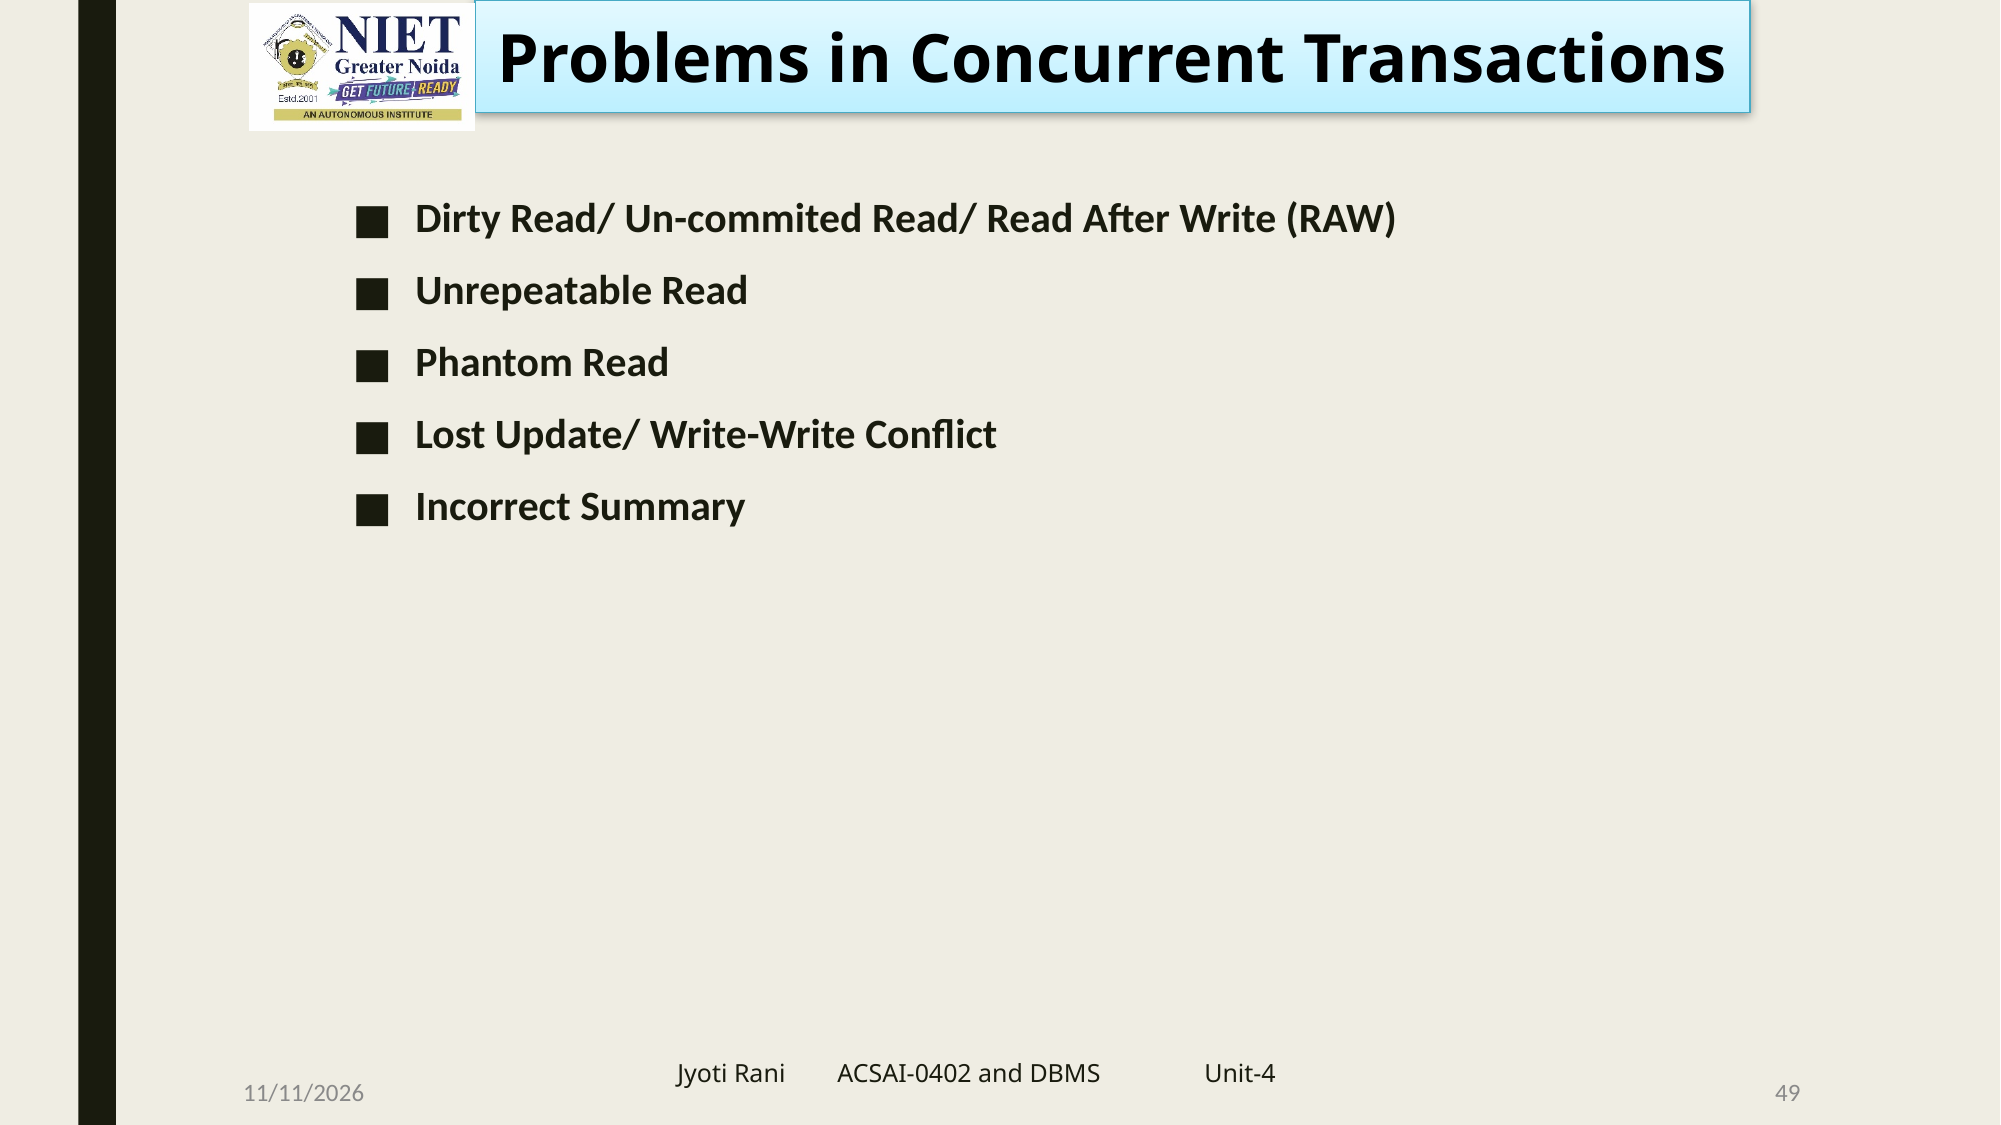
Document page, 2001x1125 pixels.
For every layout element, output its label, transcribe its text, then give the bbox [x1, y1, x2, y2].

text_box Problems in Concurrent Transactions [474, 0, 1750, 113]
picture [249, 3, 475, 131]
list Dirty Read/ Un-commited Read/ Read After Write (RAW) Unrepeatable Read Phantom Read Lost Update/ Write-Write Conflict Incorrect Summary [337, 187, 1688, 1038]
footer Jyoti Rani ACSAI-0402 and DBMS Unit-4 [662, 1042, 1488, 1103]
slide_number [228, 1058, 426, 1125]
slide_number 49 [1553, 1058, 1816, 1125]
